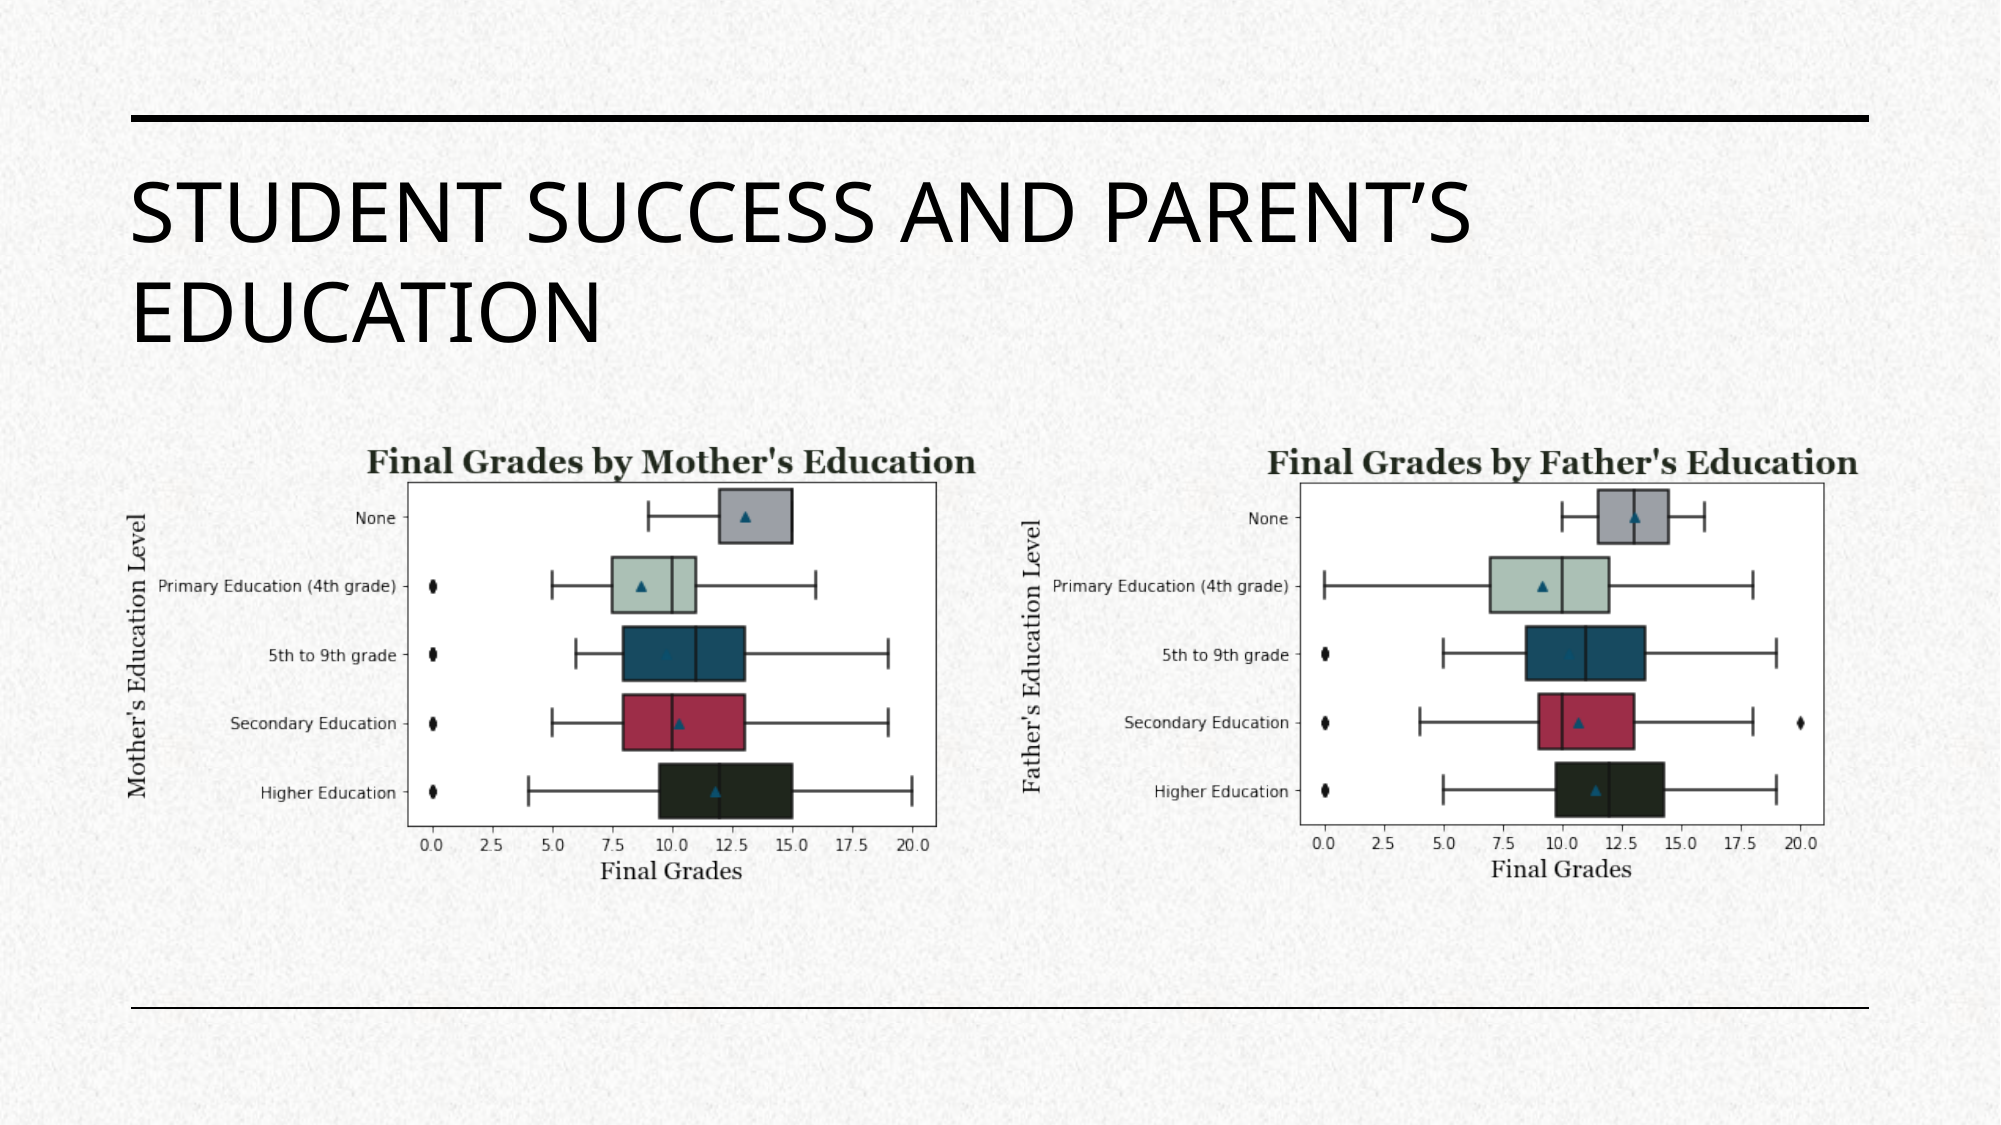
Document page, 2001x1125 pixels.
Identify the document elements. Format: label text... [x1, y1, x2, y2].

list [117, 435, 988, 894]
title Student Success and parent’s education [114, 151, 1869, 337]
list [1012, 437, 1869, 892]
